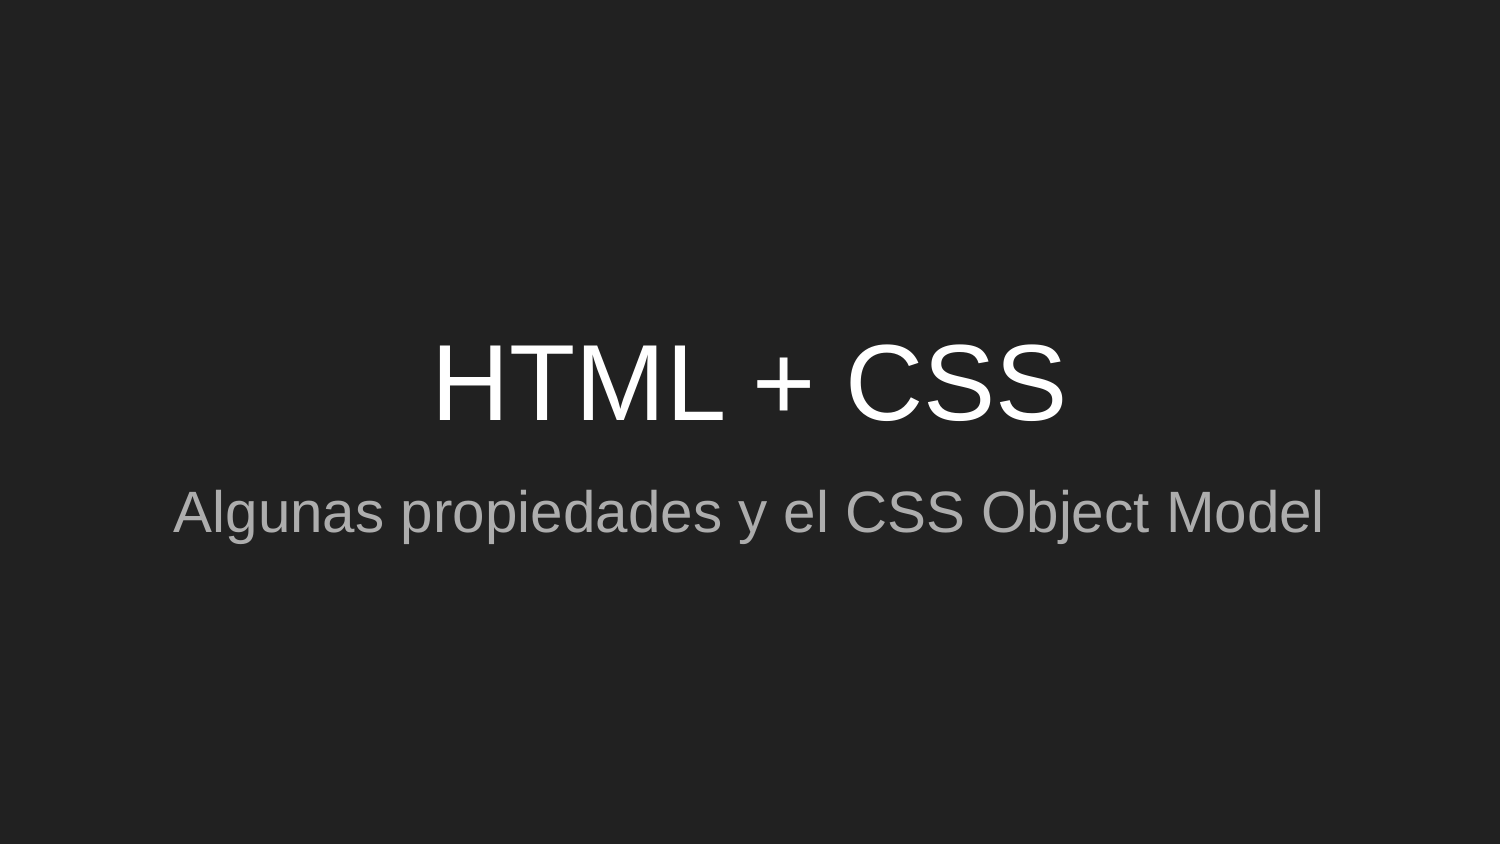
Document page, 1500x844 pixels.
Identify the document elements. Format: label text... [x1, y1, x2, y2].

title HTML + CSS [51, 122, 1449, 459]
subtitle Algunas propiedades y el CSS Object Model [51, 464, 1449, 595]
